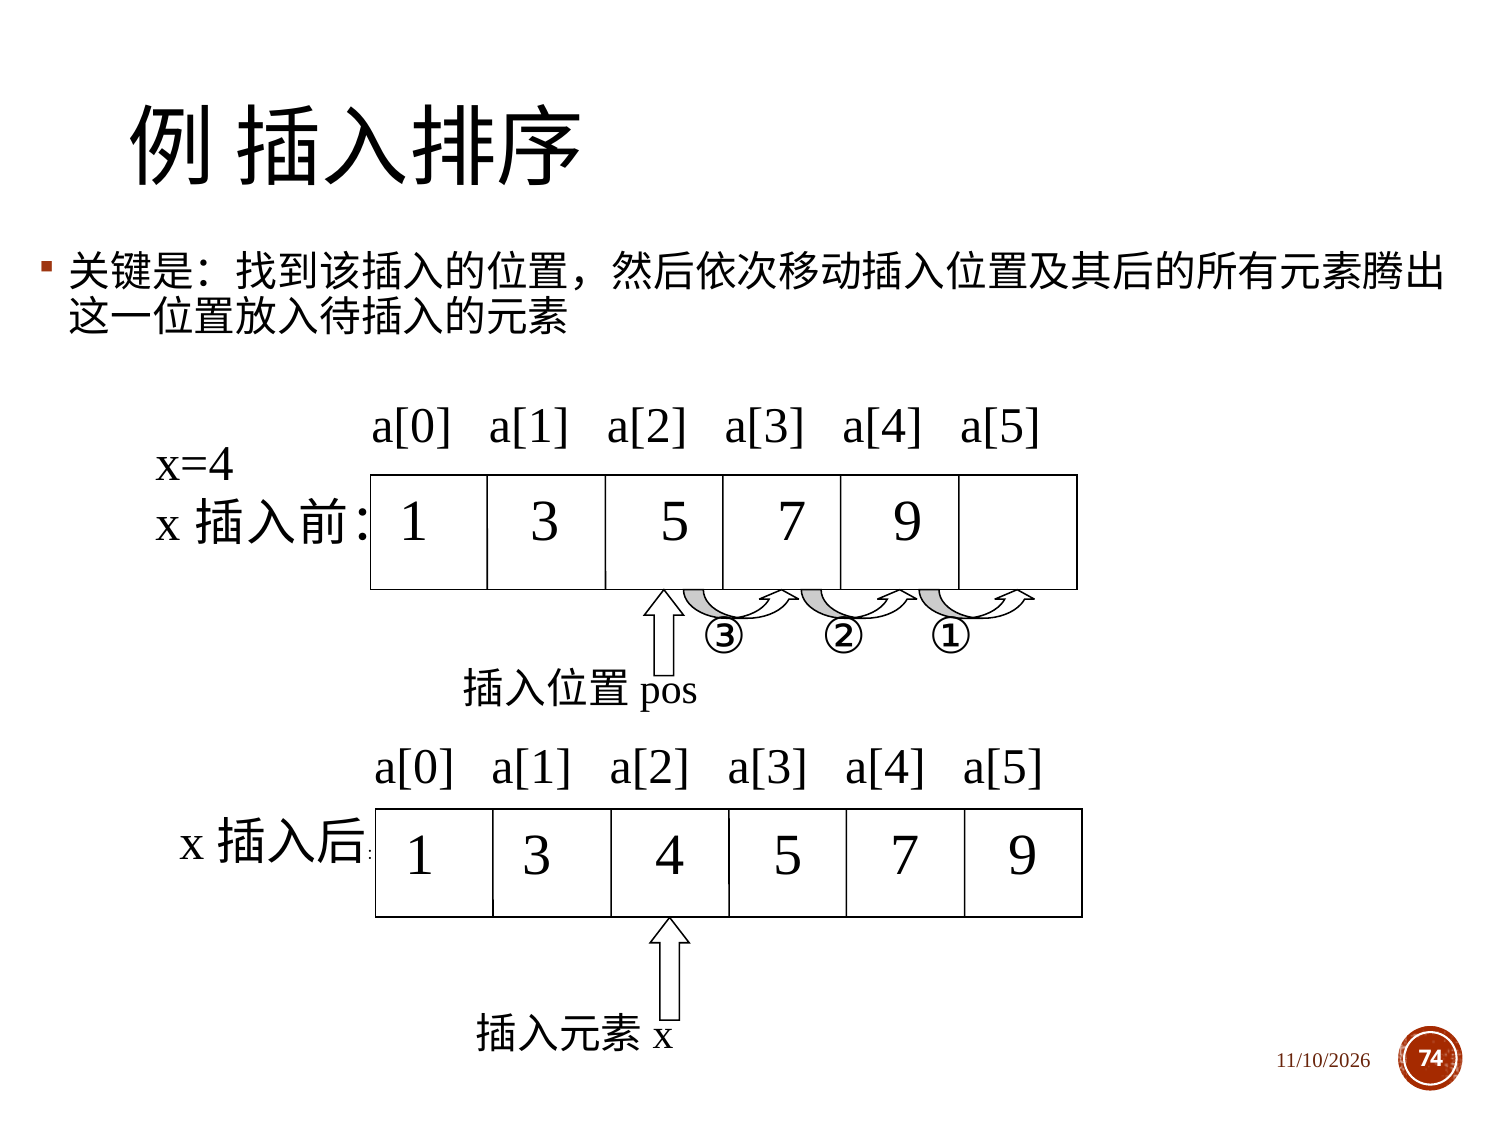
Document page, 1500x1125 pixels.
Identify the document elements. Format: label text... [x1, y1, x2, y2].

list 关键是：找到该插入的位置，然后依次移动插入位置及其后的所有元素腾出这一位置放入待插入的元素 [23, 243, 1471, 528]
slide_number 74 [1391, 1028, 1471, 1089]
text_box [128, 727, 1146, 1092]
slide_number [1146, 1028, 1386, 1089]
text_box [141, 386, 1142, 727]
title 例 插入排序 [112, 79, 1388, 222]
